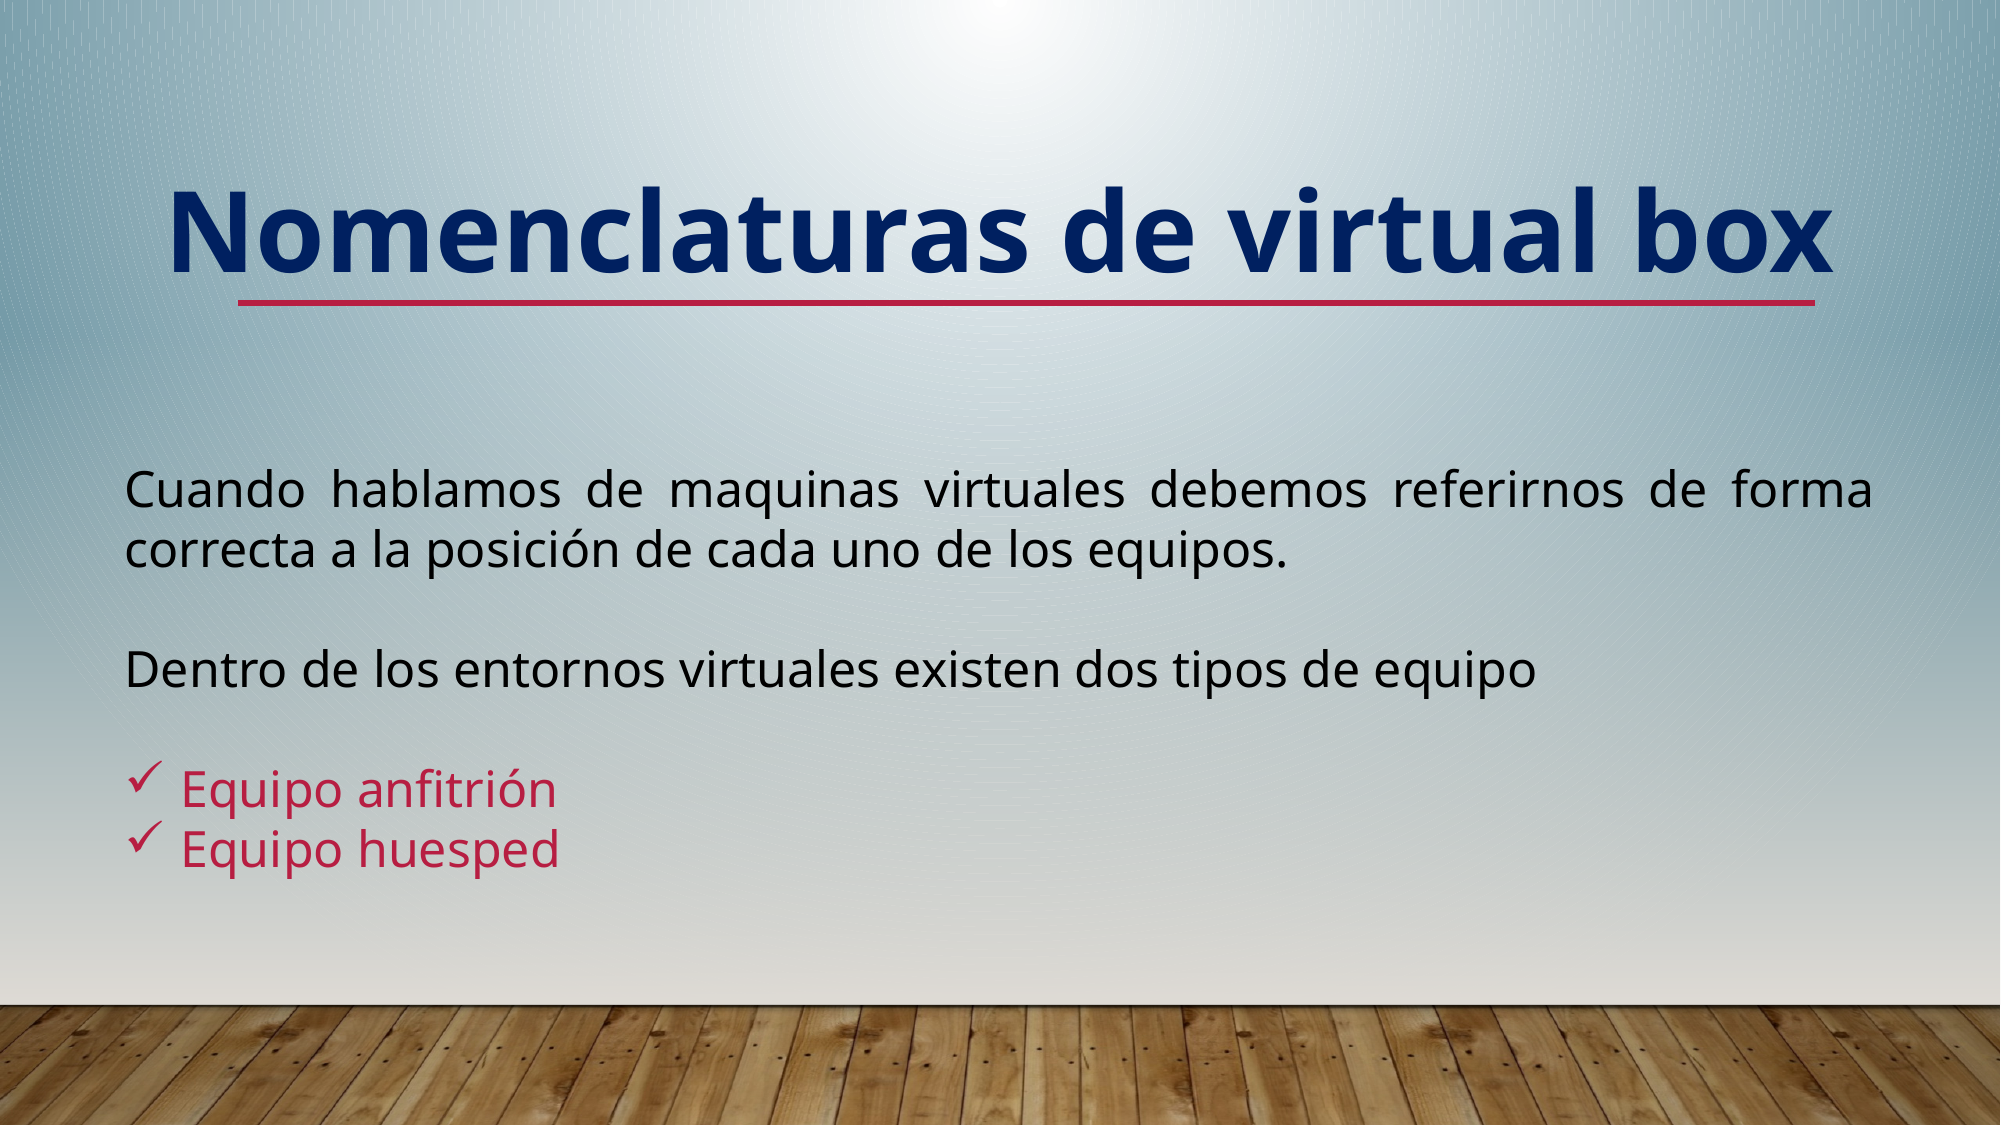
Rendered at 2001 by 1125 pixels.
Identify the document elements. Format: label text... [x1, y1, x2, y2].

text_box Cuando hablamos de maquinas virtuales debemos referirnos de forma correcta a la posición de cada uno de los equipos. Dentro de los entornos virtuales existen dos tipos de equipo Equipo anfitrión Equipo huesped [109, 450, 1891, 886]
picture [0, 1005, 2000, 1125]
text_box Nomenclaturas de virtual box [0, 152, 2000, 303]
